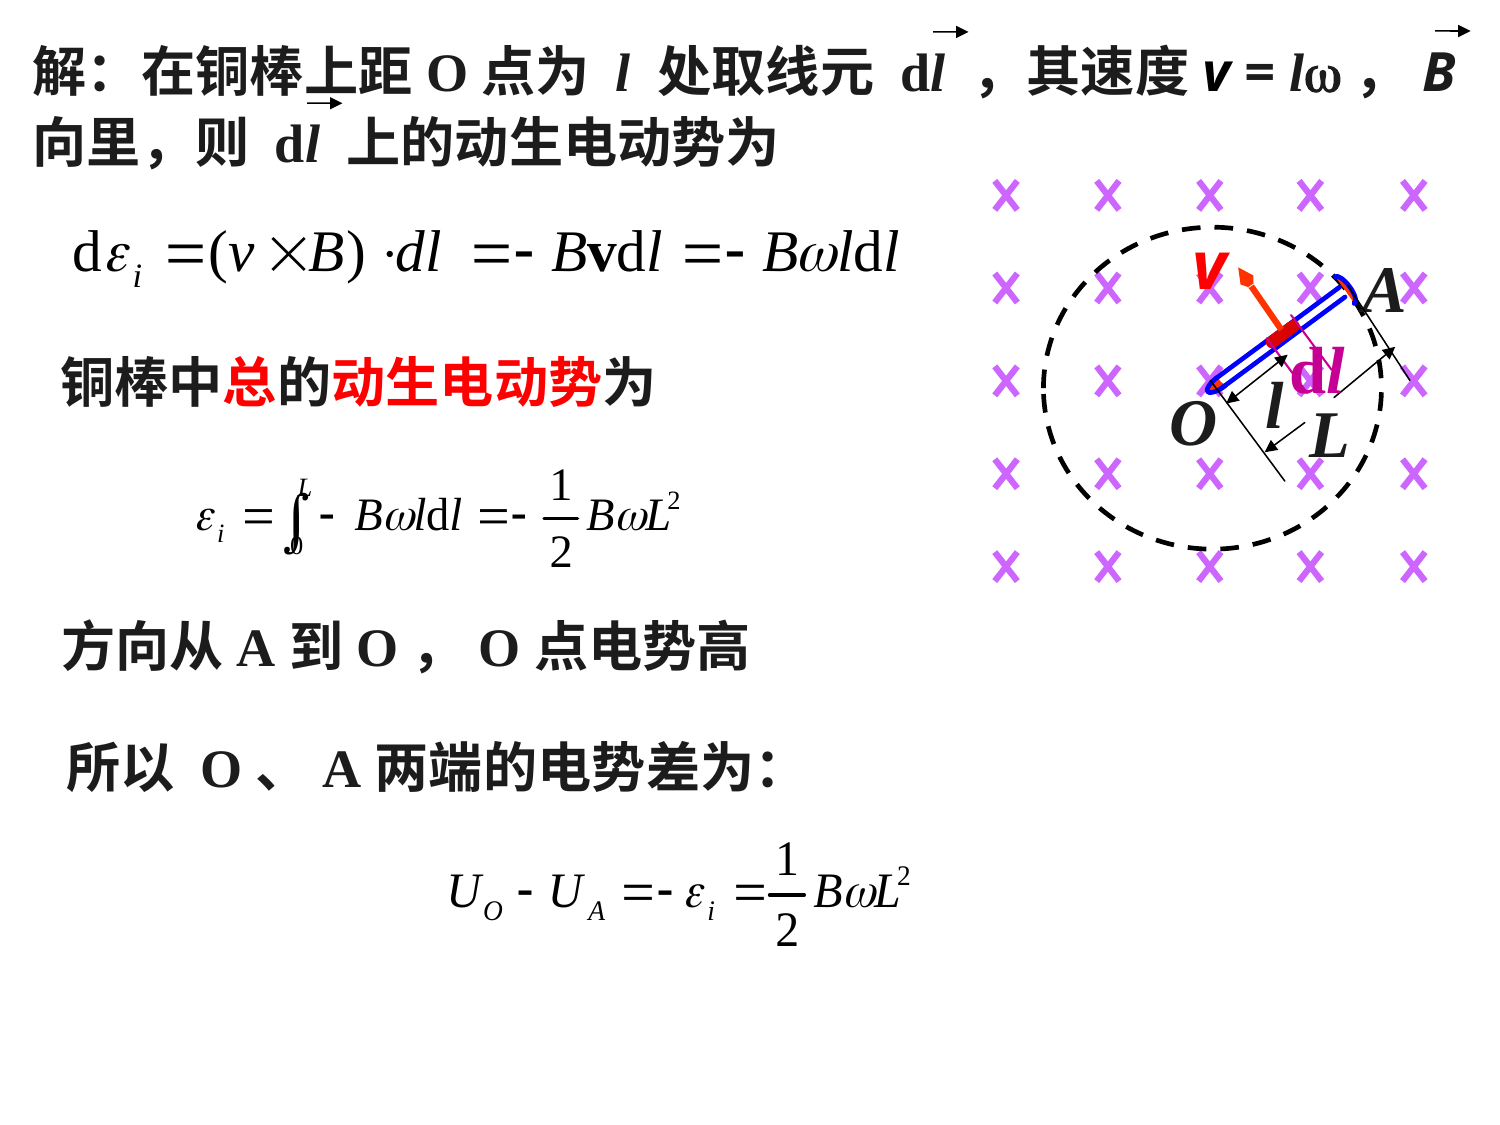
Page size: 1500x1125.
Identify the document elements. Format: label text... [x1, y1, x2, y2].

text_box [994, 180, 1426, 582]
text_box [64, 207, 916, 302]
text_box [1435, 24, 1471, 38]
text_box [437, 822, 925, 965]
text_box 方向从A到O，O点电势高 [46, 604, 786, 685]
text_box 铜棒中总的动生电动势为 [45, 341, 672, 421]
text_box 解：在铜棒上距O点为 l 处取线元 dl ，其速度v = l，B 向里，则 dl 上的动生电动势为 [17, 23, 1471, 182]
text_box [307, 97, 343, 110]
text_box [182, 450, 694, 584]
text_box 所以 O、A两端的电势差为： [51, 726, 989, 806]
text_box [933, 25, 969, 39]
